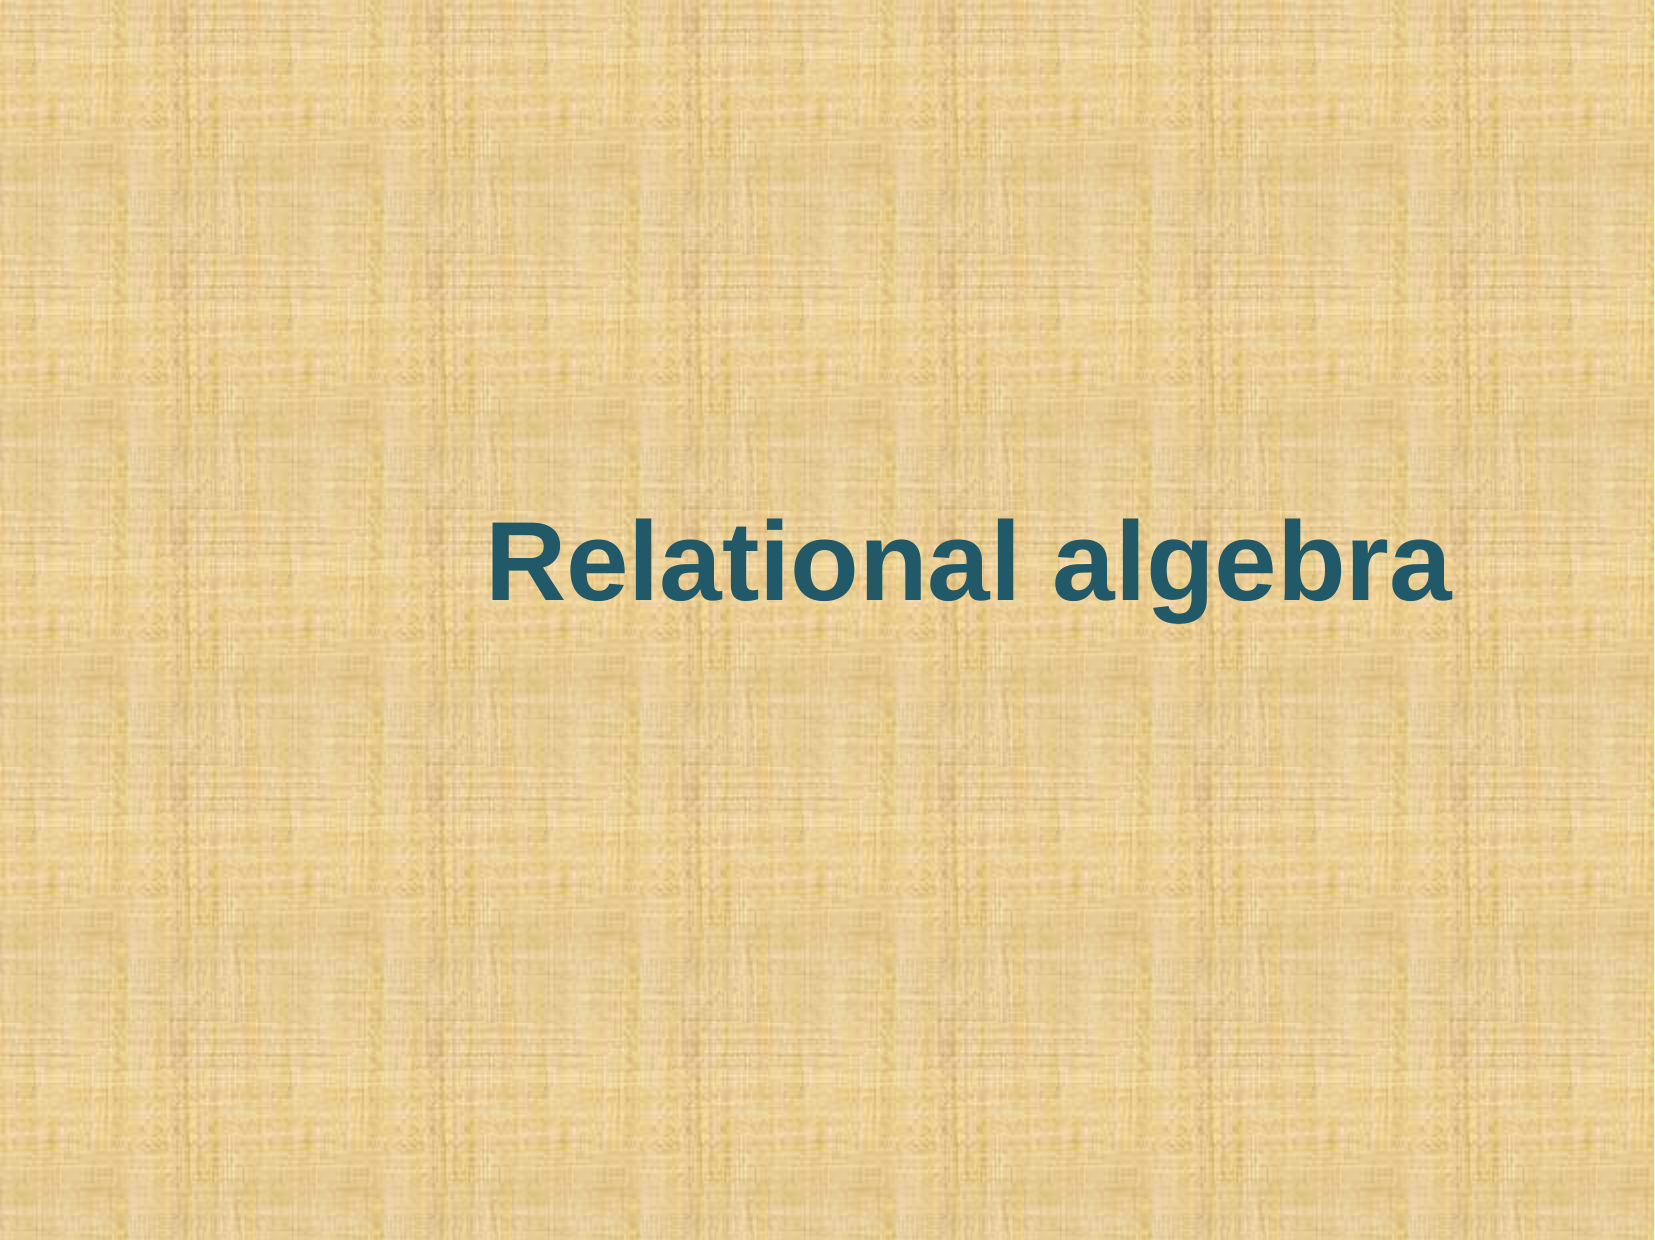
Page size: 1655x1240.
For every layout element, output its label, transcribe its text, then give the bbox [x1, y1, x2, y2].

title Relational algebra [252, 486, 1453, 764]
picture [0, 0, 1655, 1240]
